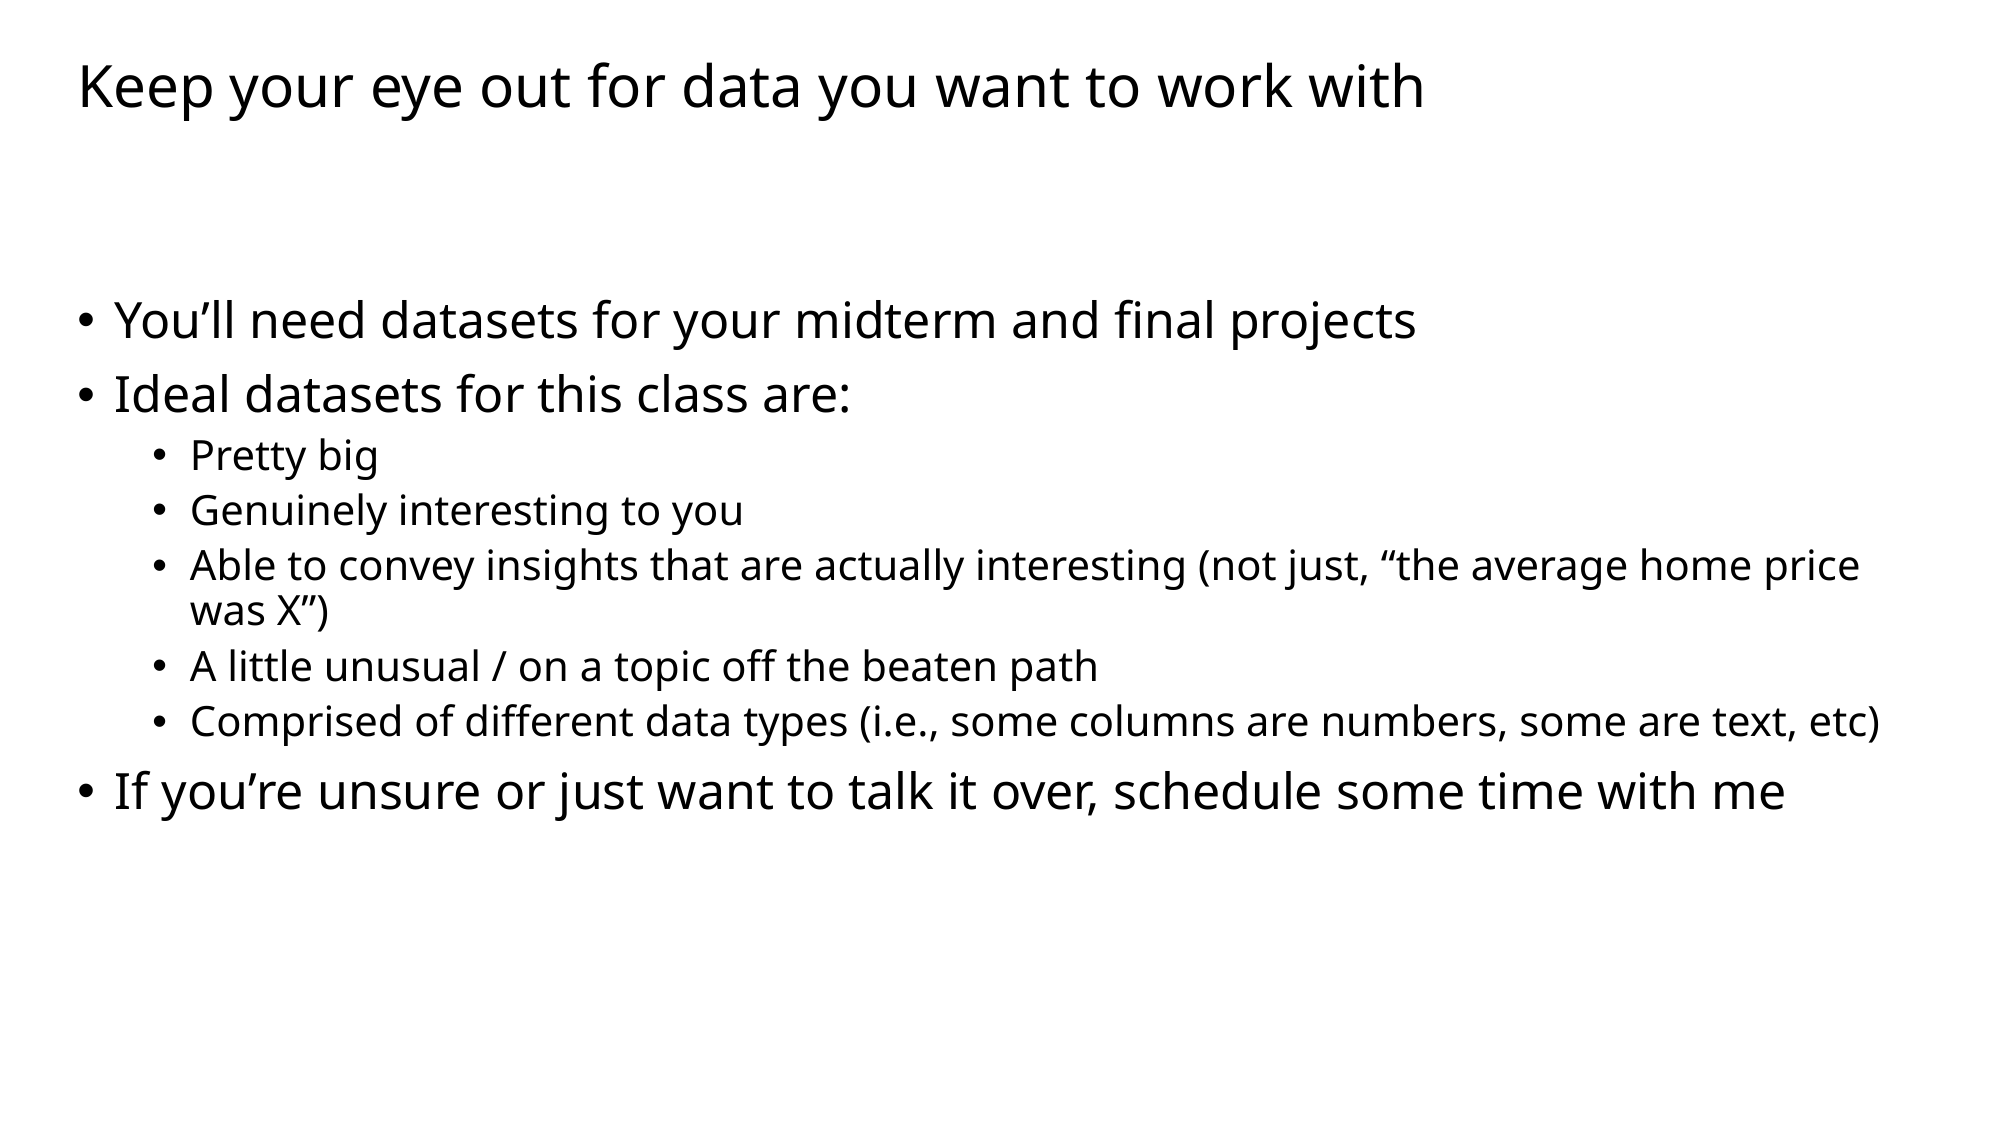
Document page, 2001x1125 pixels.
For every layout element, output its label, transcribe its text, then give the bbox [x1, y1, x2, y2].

list You’ll need datasets for your midterm and final projects Ideal datasets for this class are: Pretty big Genuinely interesting to you Able to convey insights that are actually interesting (not just, “the average home price was X”) A little unusual / on a topic off the beaten path Comprised of different data types (i.e., some columns are numbers, some are text, etc) If you’re unsure or just want to talk it over, schedule some time with me [62, 287, 1938, 1044]
title Keep your eye out for data you want to work with [62, 50, 1938, 200]
